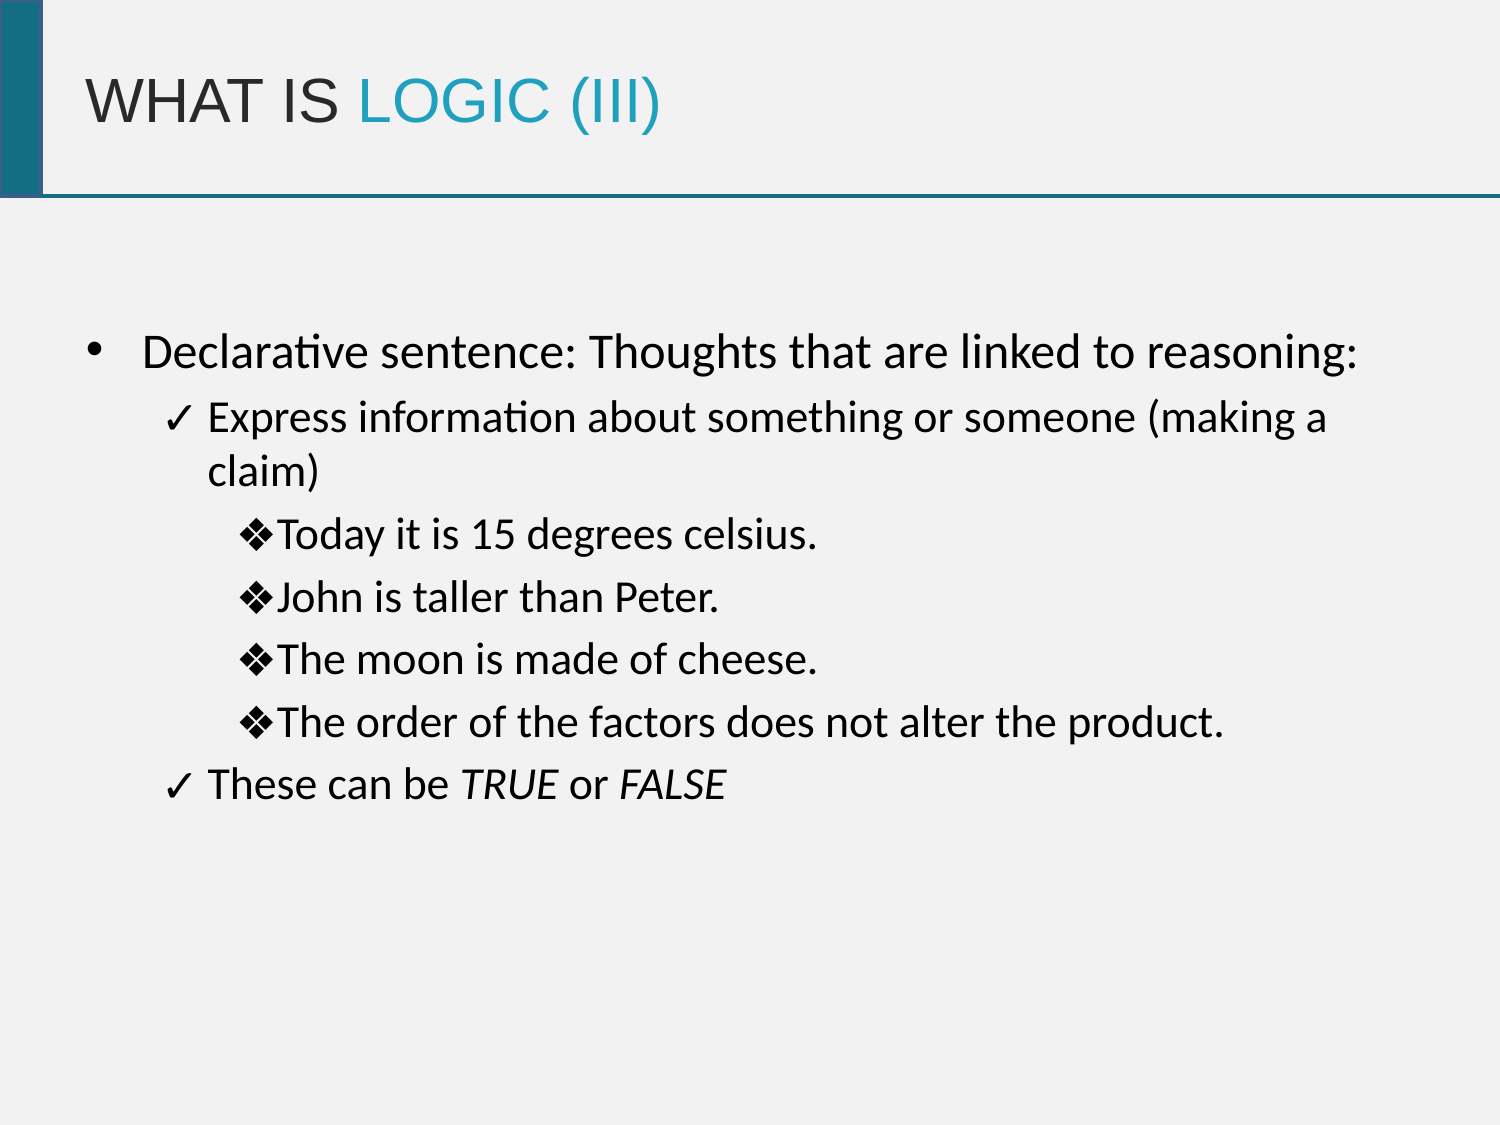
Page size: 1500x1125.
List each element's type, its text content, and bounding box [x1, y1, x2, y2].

list Declarative sentence: Thoughts that are linked to reasoning: Express information about something or someone (making a claim) Today it is 15 degrees celsius. John is taller than Peter. The moon is made of cheese. The order of the factors does not alter the product. These can be TRUE or FALSE [70, 243, 1430, 1100]
text_box [0, 0, 42, 197]
text_box WHAT IS LOGIC (III) [70, 0, 1294, 194]
